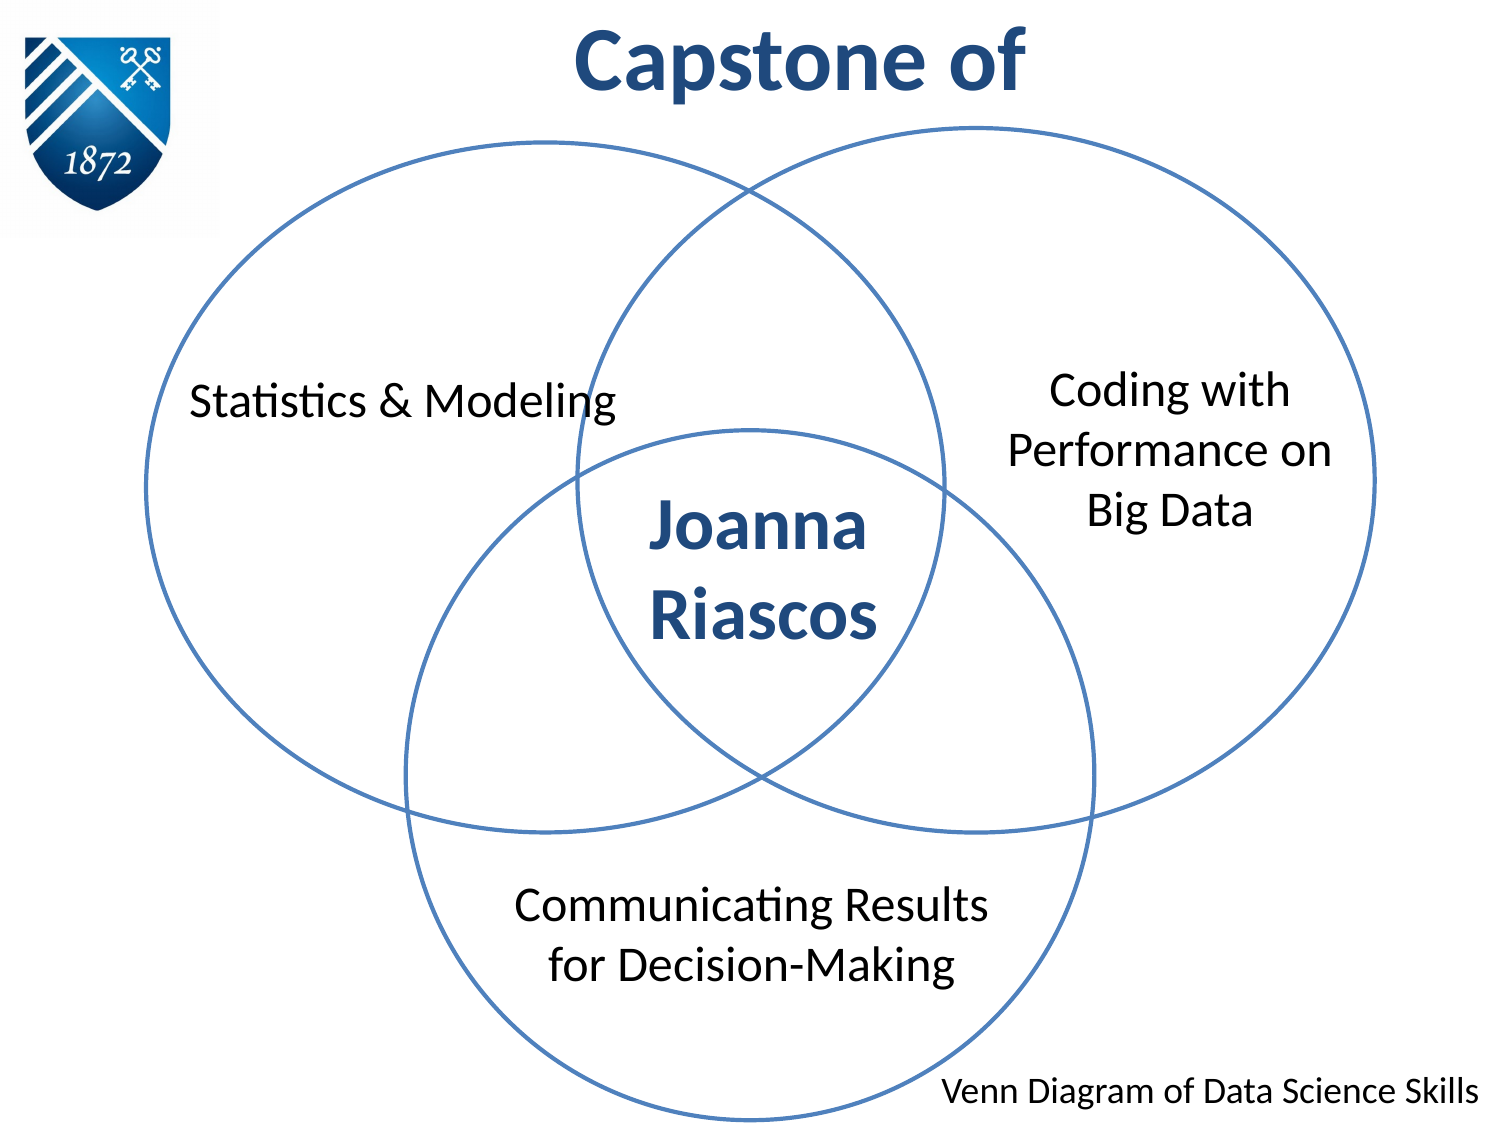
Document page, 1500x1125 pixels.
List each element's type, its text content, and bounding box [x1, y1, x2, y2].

text_box Communicating Results for Decision-Making [481, 863, 1022, 999]
text_box Venn Diagram of Data Science Skills [926, 1058, 1495, 1119]
picture [0, 0, 220, 238]
text_box [575, 125, 1348, 507]
text_box [1010, 415, 1377, 819]
text_box Joanna Riascos [634, 467, 963, 663]
text_box [485, 999, 1015, 1123]
text_box [143, 148, 749, 813]
text_box Statistics & Modeling [174, 359, 632, 435]
title Capstone of [176, 0, 1425, 148]
text_box Coding with Performance on Big Data [971, 348, 1370, 544]
text_box [403, 428, 1097, 994]
